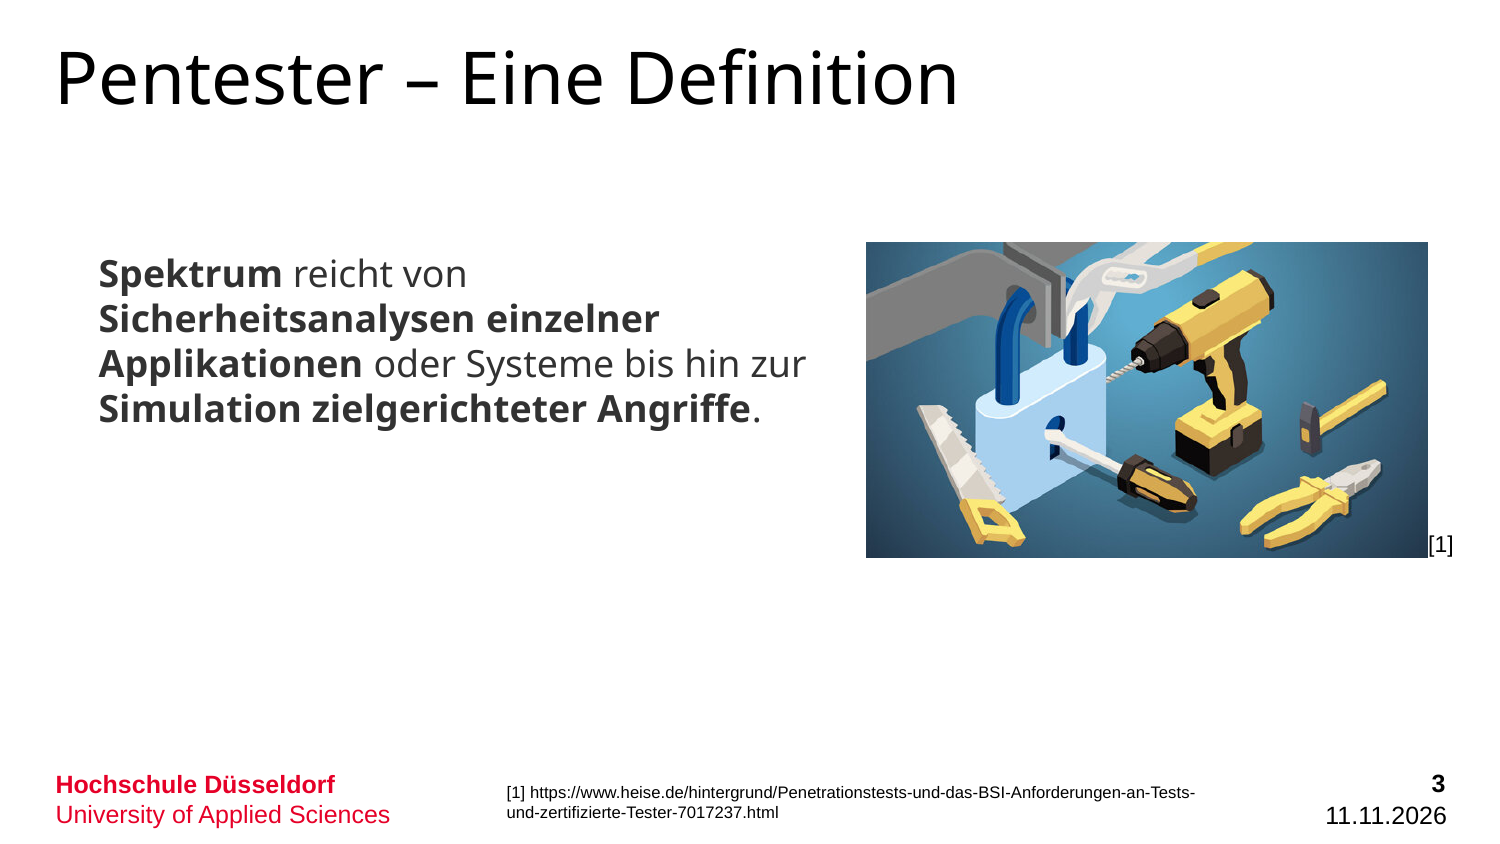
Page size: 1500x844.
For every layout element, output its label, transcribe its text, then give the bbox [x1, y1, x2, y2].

title Pentester – Eine Definition [39, 24, 1461, 160]
picture [866, 242, 1428, 559]
text_box Spektrum reicht von Sicherheitsanalysen einzelner Applikationen oder Systeme bis hin zur Simulation zielgerichteter Angriffe. [83, 242, 834, 438]
slide_number 3 [1283, 759, 1461, 815]
text_box [1] https://www.heise.de/hintergrund/Penetrationstests-und-das-BSI-Anforderungen-an-Tests-und-zertifizierte-Tester-7017237.html [491, 774, 1242, 829]
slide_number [1305, 785, 1463, 844]
list [39, 174, 1461, 745]
text_box [1] [1428, 522, 1500, 565]
